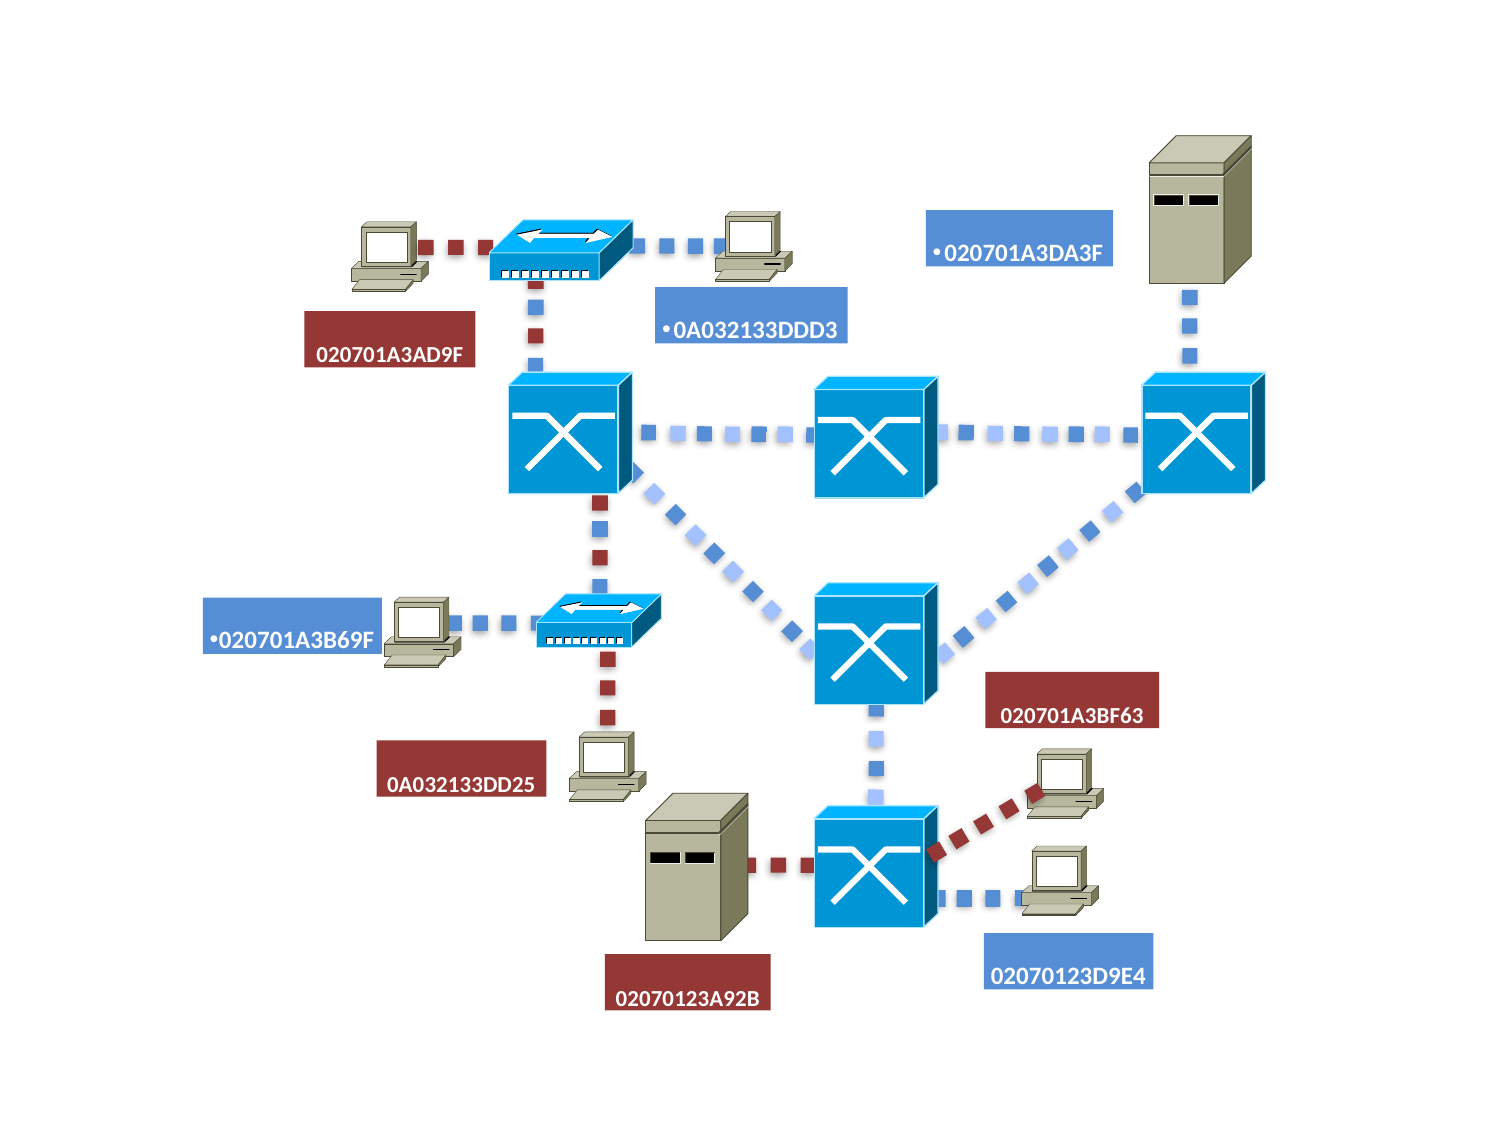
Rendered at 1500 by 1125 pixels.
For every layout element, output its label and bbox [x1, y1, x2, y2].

text_box [202, 134, 1266, 1007]
